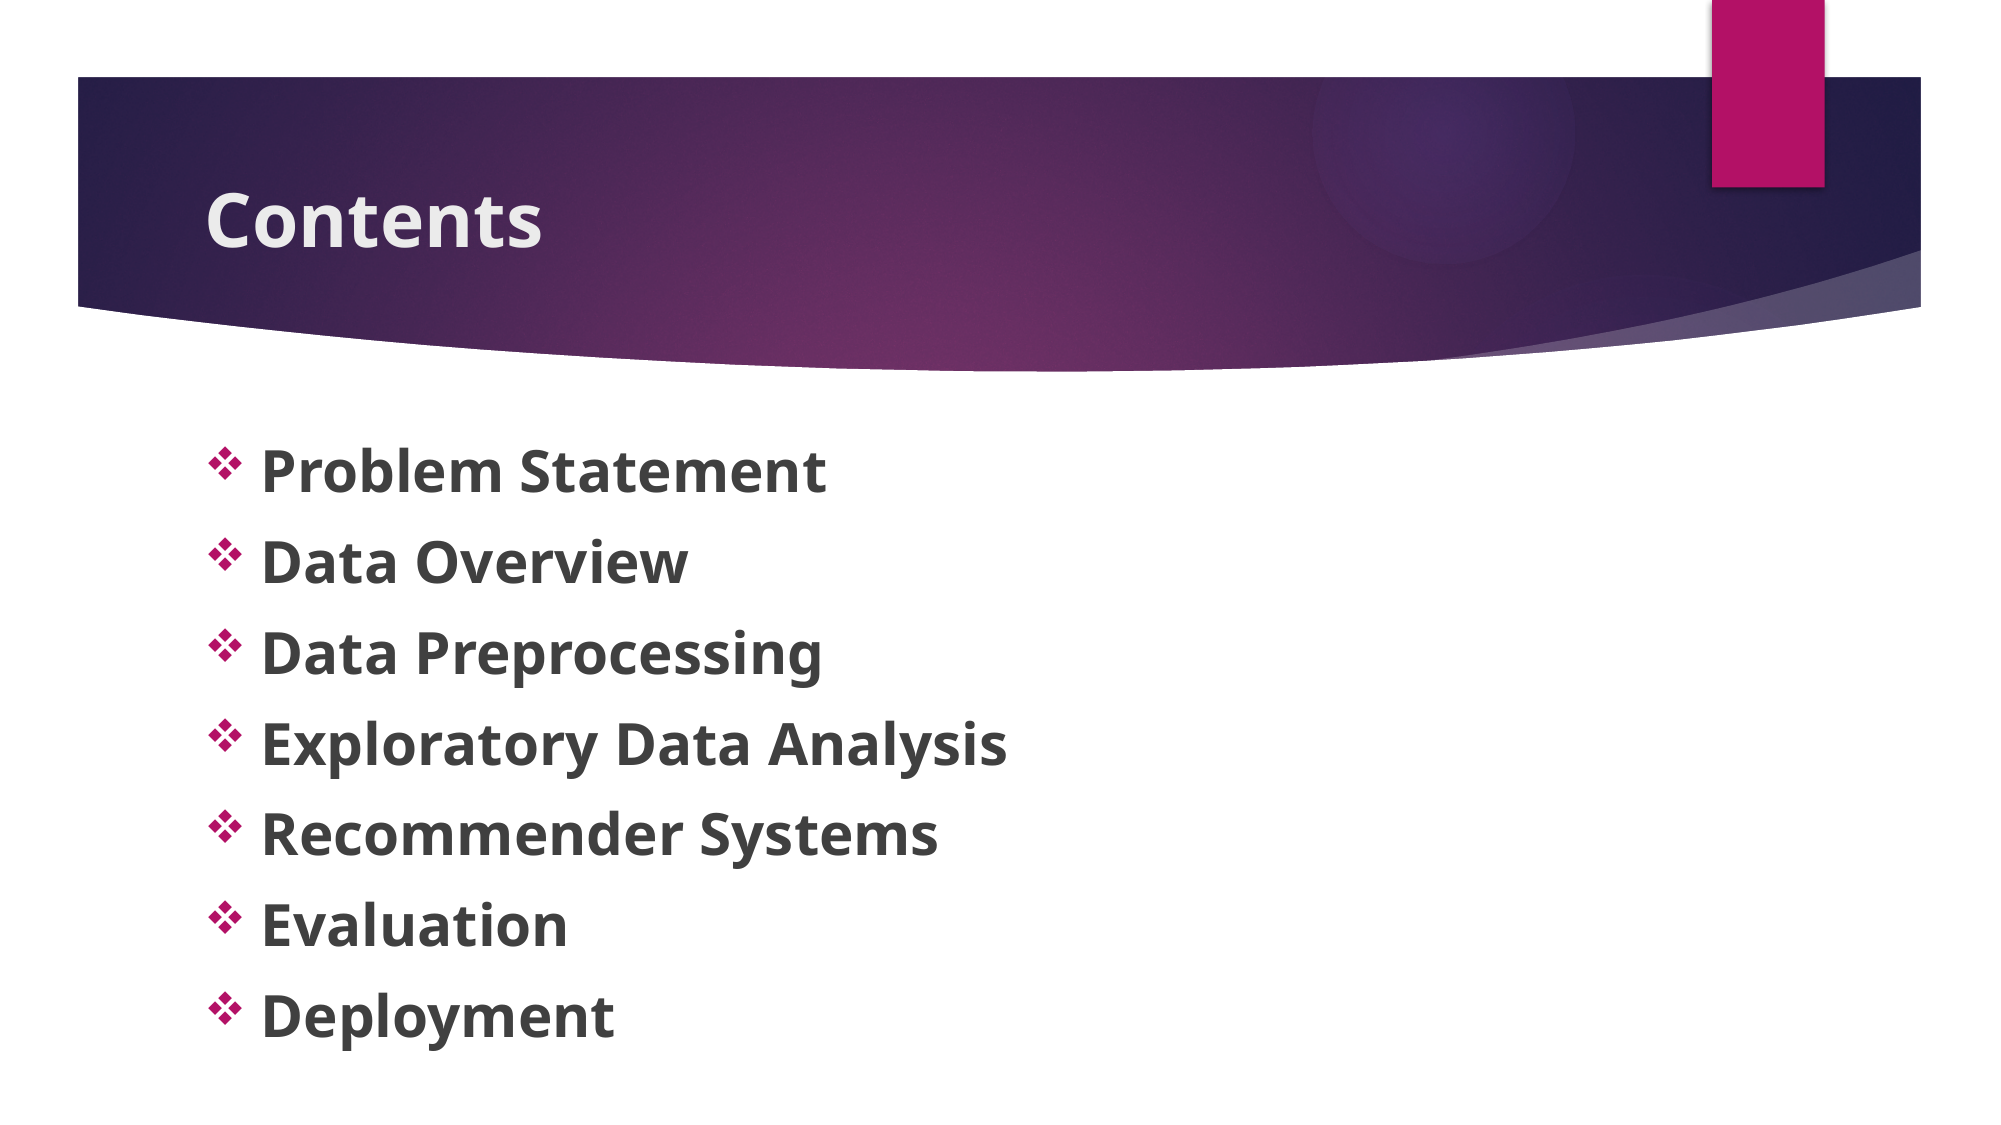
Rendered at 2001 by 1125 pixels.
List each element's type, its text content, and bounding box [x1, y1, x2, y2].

title Contents [189, 159, 1627, 276]
list Problem Statement Data Overview Data Preprocessing Exploratory Data Analysis Recommender Systems Evaluation Deployment [189, 427, 1638, 1082]
